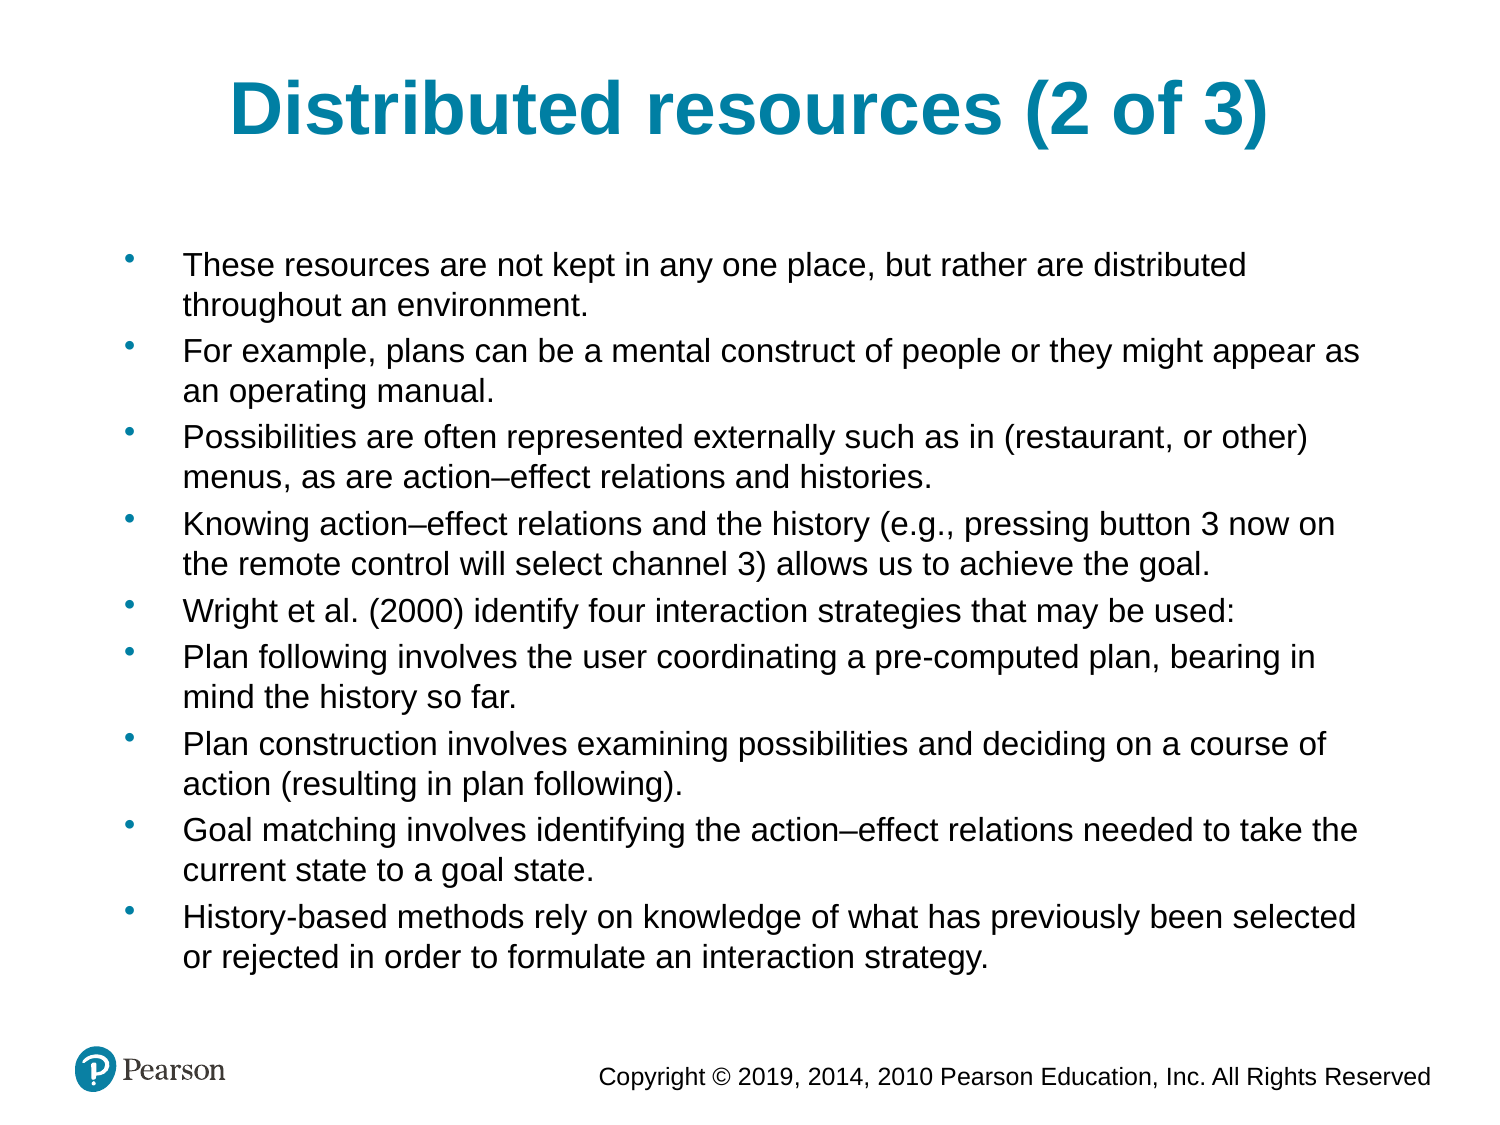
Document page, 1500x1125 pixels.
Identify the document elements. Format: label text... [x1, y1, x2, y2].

title Distributed resources (2 of 3) [103, 54, 1397, 155]
list These resources are not kept in any one place, but rather are distributed throughout an environment. For example, plans can be a mental construct of people or they might appear as an operating manual. Possibilities are often represented externally such as in (restaurant, or other) menus, as are action–effect relations and histories. Knowing action–effect relations and the history (e.g., pressing button 3 now on the remote control will select channel 3) allows us to achieve the goal. Wright et al. (2000) identify four interaction strategies that may be used: Plan following involves the user coordinating a pre-computed plan, bearing in mind the history so far. Plan construction involves examining possibilities and deciding on a course of action (resulting in plan following). Goal matching involves identifying the action–effect relations needed to take the current state to a goal state. History-based methods rely on knowledge of what has previously been selected or rejected in order to formulate an interaction strategy. [109, 235, 1403, 995]
